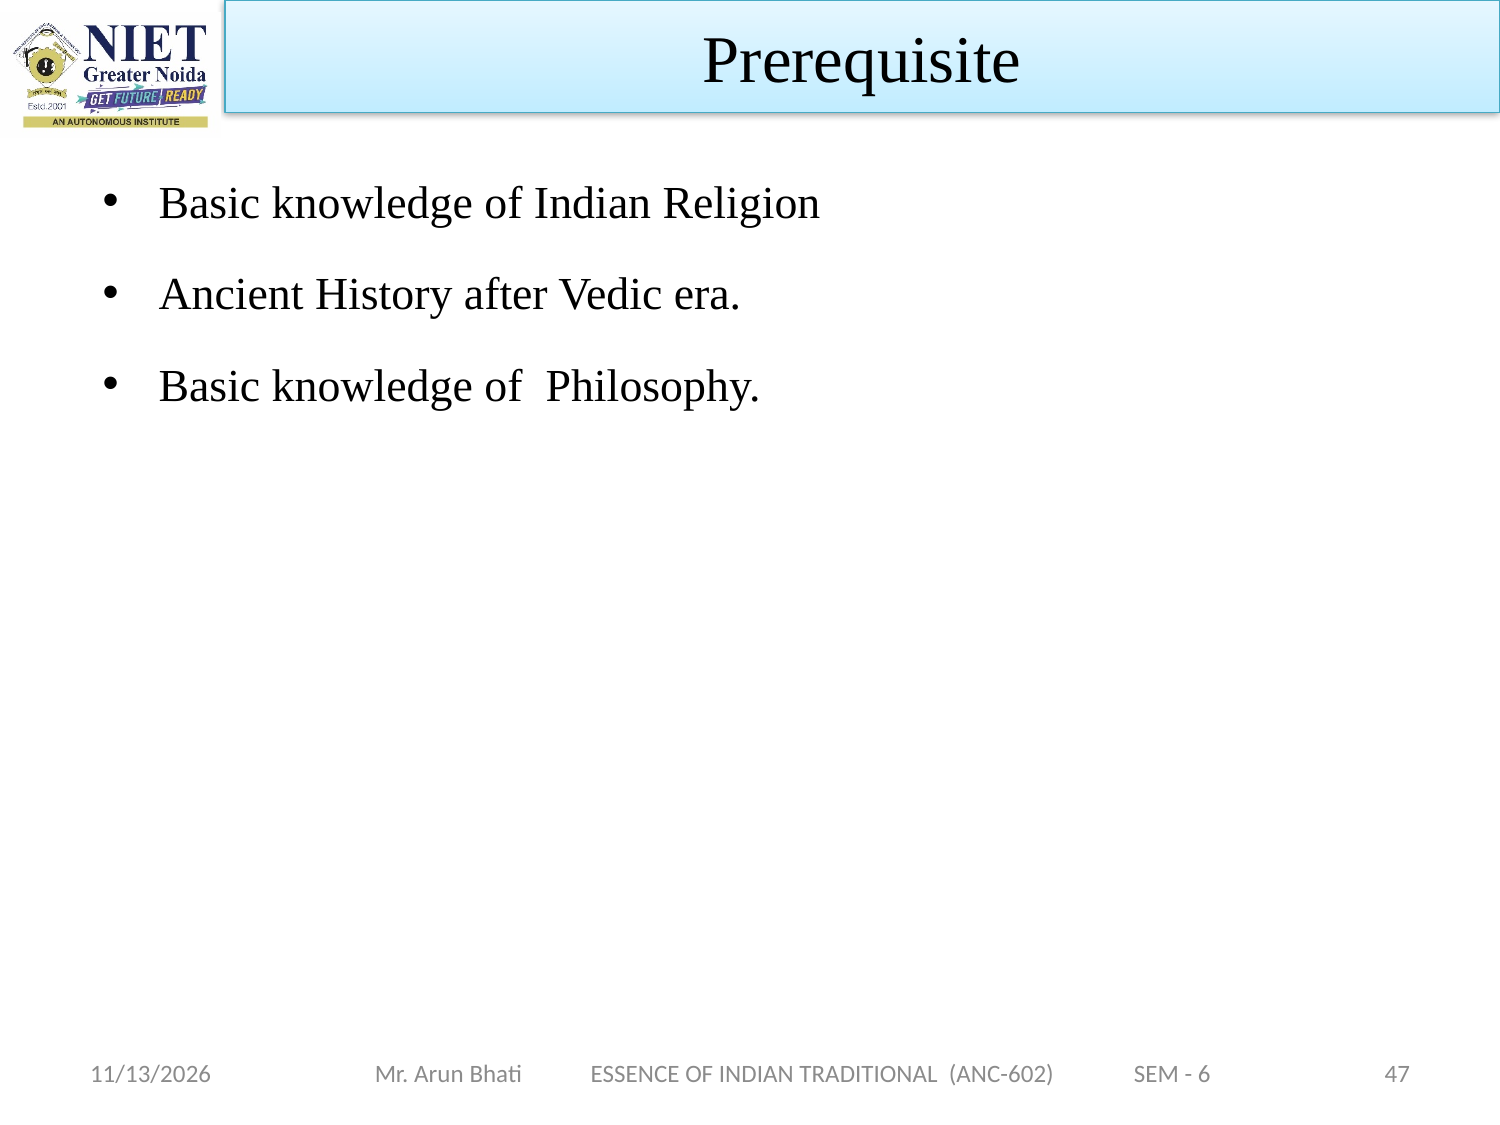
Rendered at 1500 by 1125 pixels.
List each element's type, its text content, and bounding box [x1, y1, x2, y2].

footer Mr. Arun Bhati ESSENCE OF INDIAN TRADITIONAL (ANC-602) SEM - 6 [249, 1042, 1074, 1103]
text_box Prerequisite [224, 0, 1500, 113]
list Basic knowledge of Indian Religion Ancient History after Vedic era. Basic knowledge of Philosophy. [87, 137, 1438, 1018]
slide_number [75, 1042, 249, 1103]
slide_number 47 [1074, 1042, 1425, 1103]
picture [0, 11, 222, 138]
